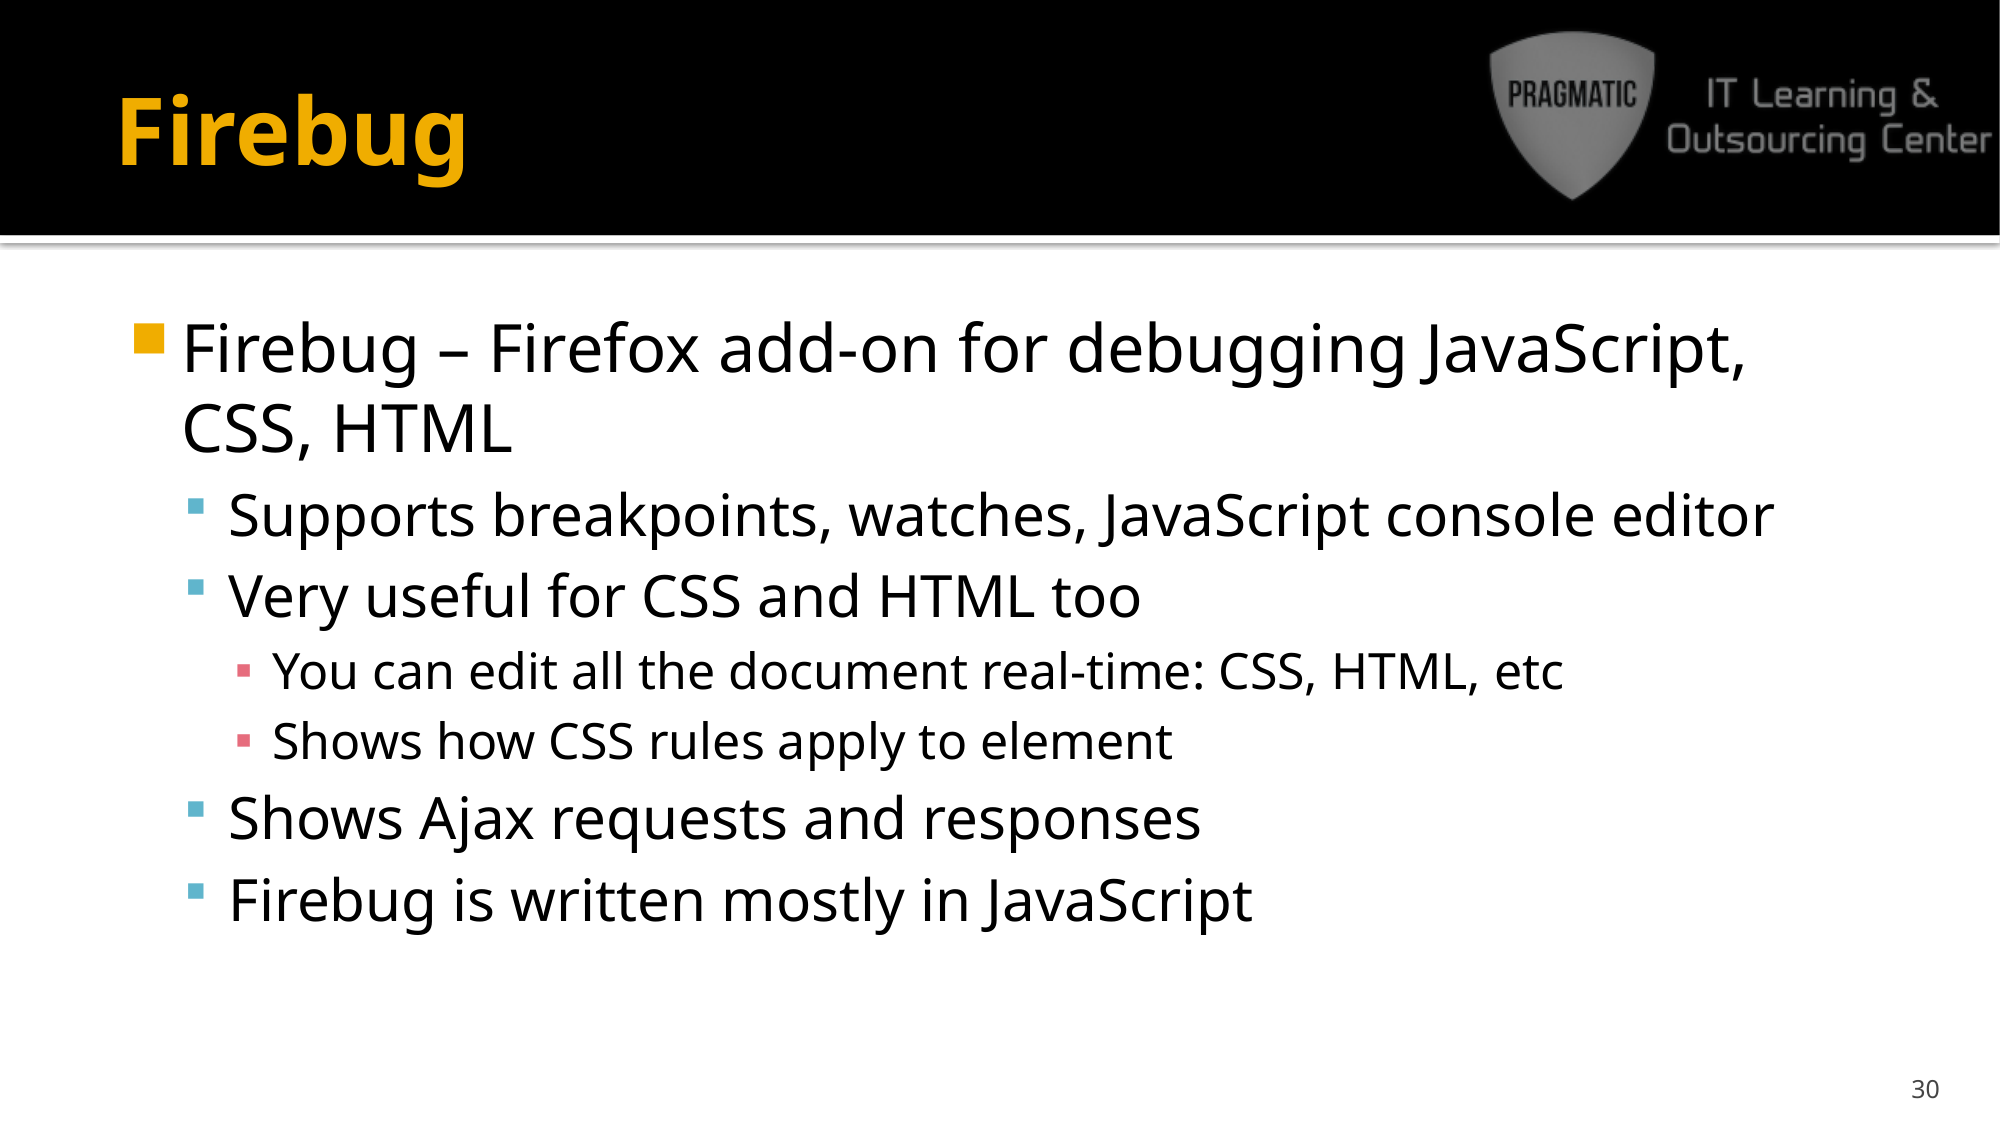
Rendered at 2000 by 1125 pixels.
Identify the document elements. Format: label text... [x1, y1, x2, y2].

list Firebug – Firefox add-on for debugging JavaScript, CSS, HTML Supports breakpoints, watches, JavaScript console editor Very useful for CSS and HTML too You can edit all the document real-time: CSS, HTML, etc Shows how CSS rules apply to element Shows Ajax requests and responses Firebug is written mostly in JavaScript [99, 291, 1900, 1050]
slide_number 30 [1794, 1062, 1955, 1108]
picture [1484, 24, 2000, 207]
title Firebug [99, 25, 1475, 231]
